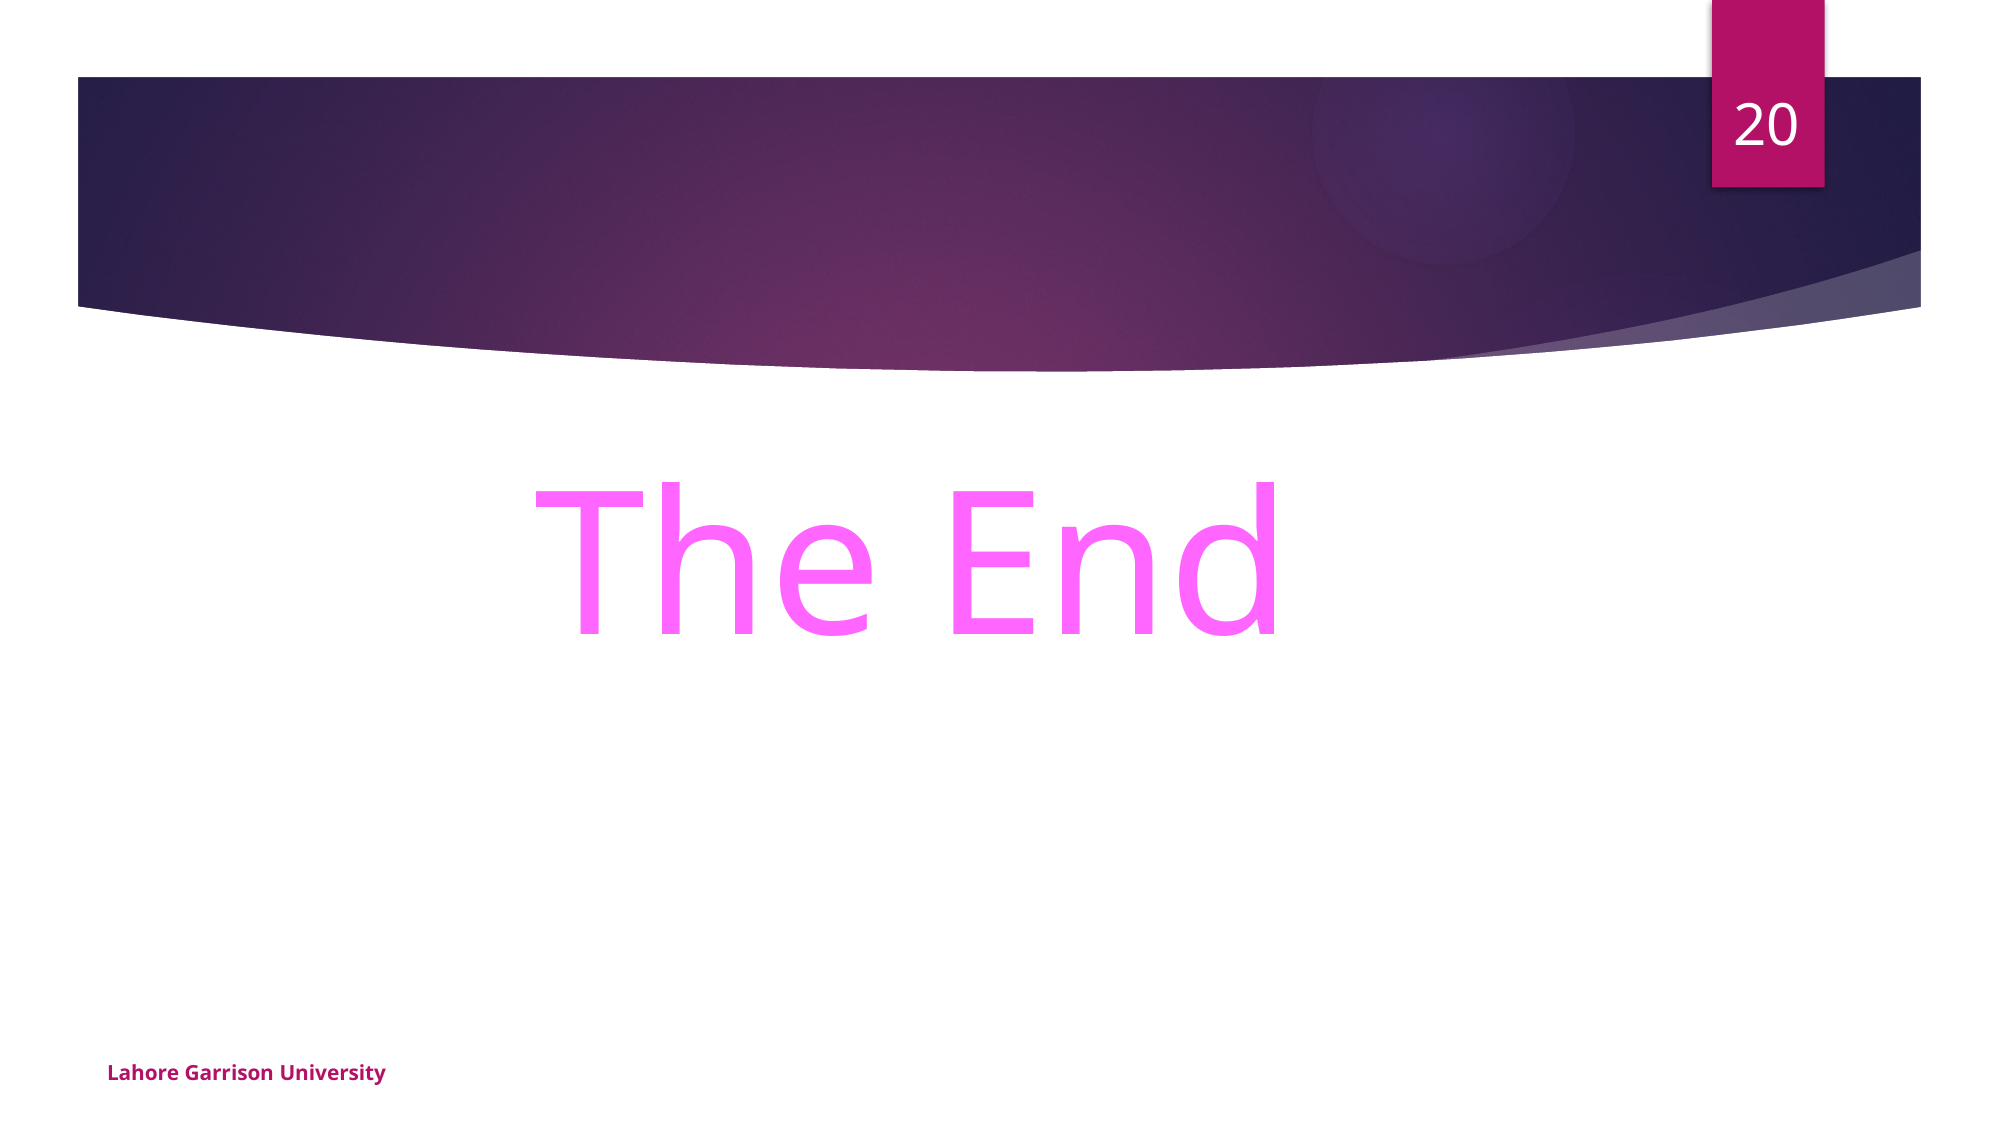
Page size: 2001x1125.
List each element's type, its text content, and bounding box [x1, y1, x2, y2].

slide_number 20 [1698, 48, 1836, 175]
list The End [189, 427, 1638, 988]
footer Lahore Garrison University [92, 1048, 726, 1099]
